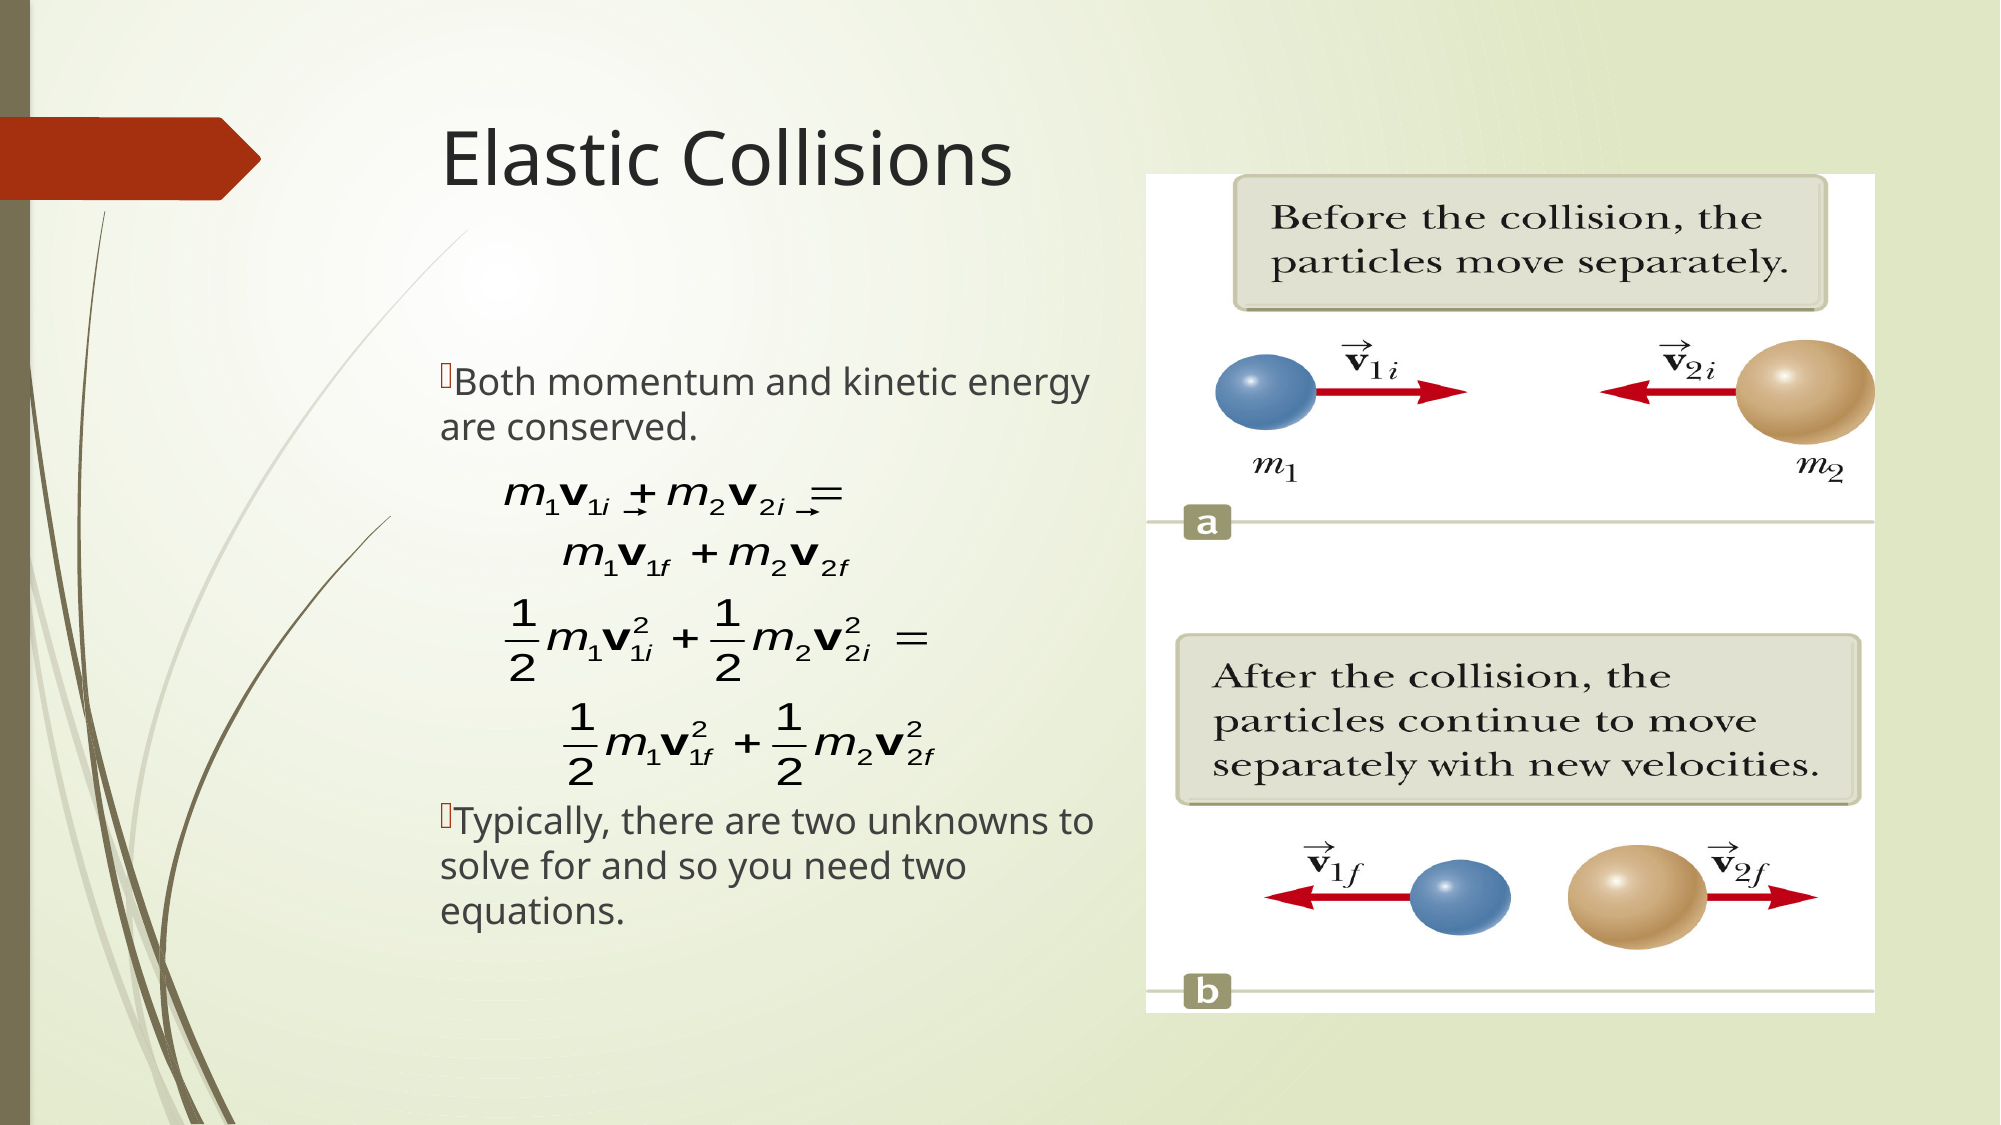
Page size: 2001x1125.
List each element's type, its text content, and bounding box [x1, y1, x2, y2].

list Both momentum and kinetic energy are conserved. Typically, there are two unknowns to solve for and so you need two equations. [424, 350, 1133, 970]
title Elastic Collisions [425, 102, 1888, 313]
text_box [496, 467, 947, 793]
picture [1146, 174, 1875, 1013]
